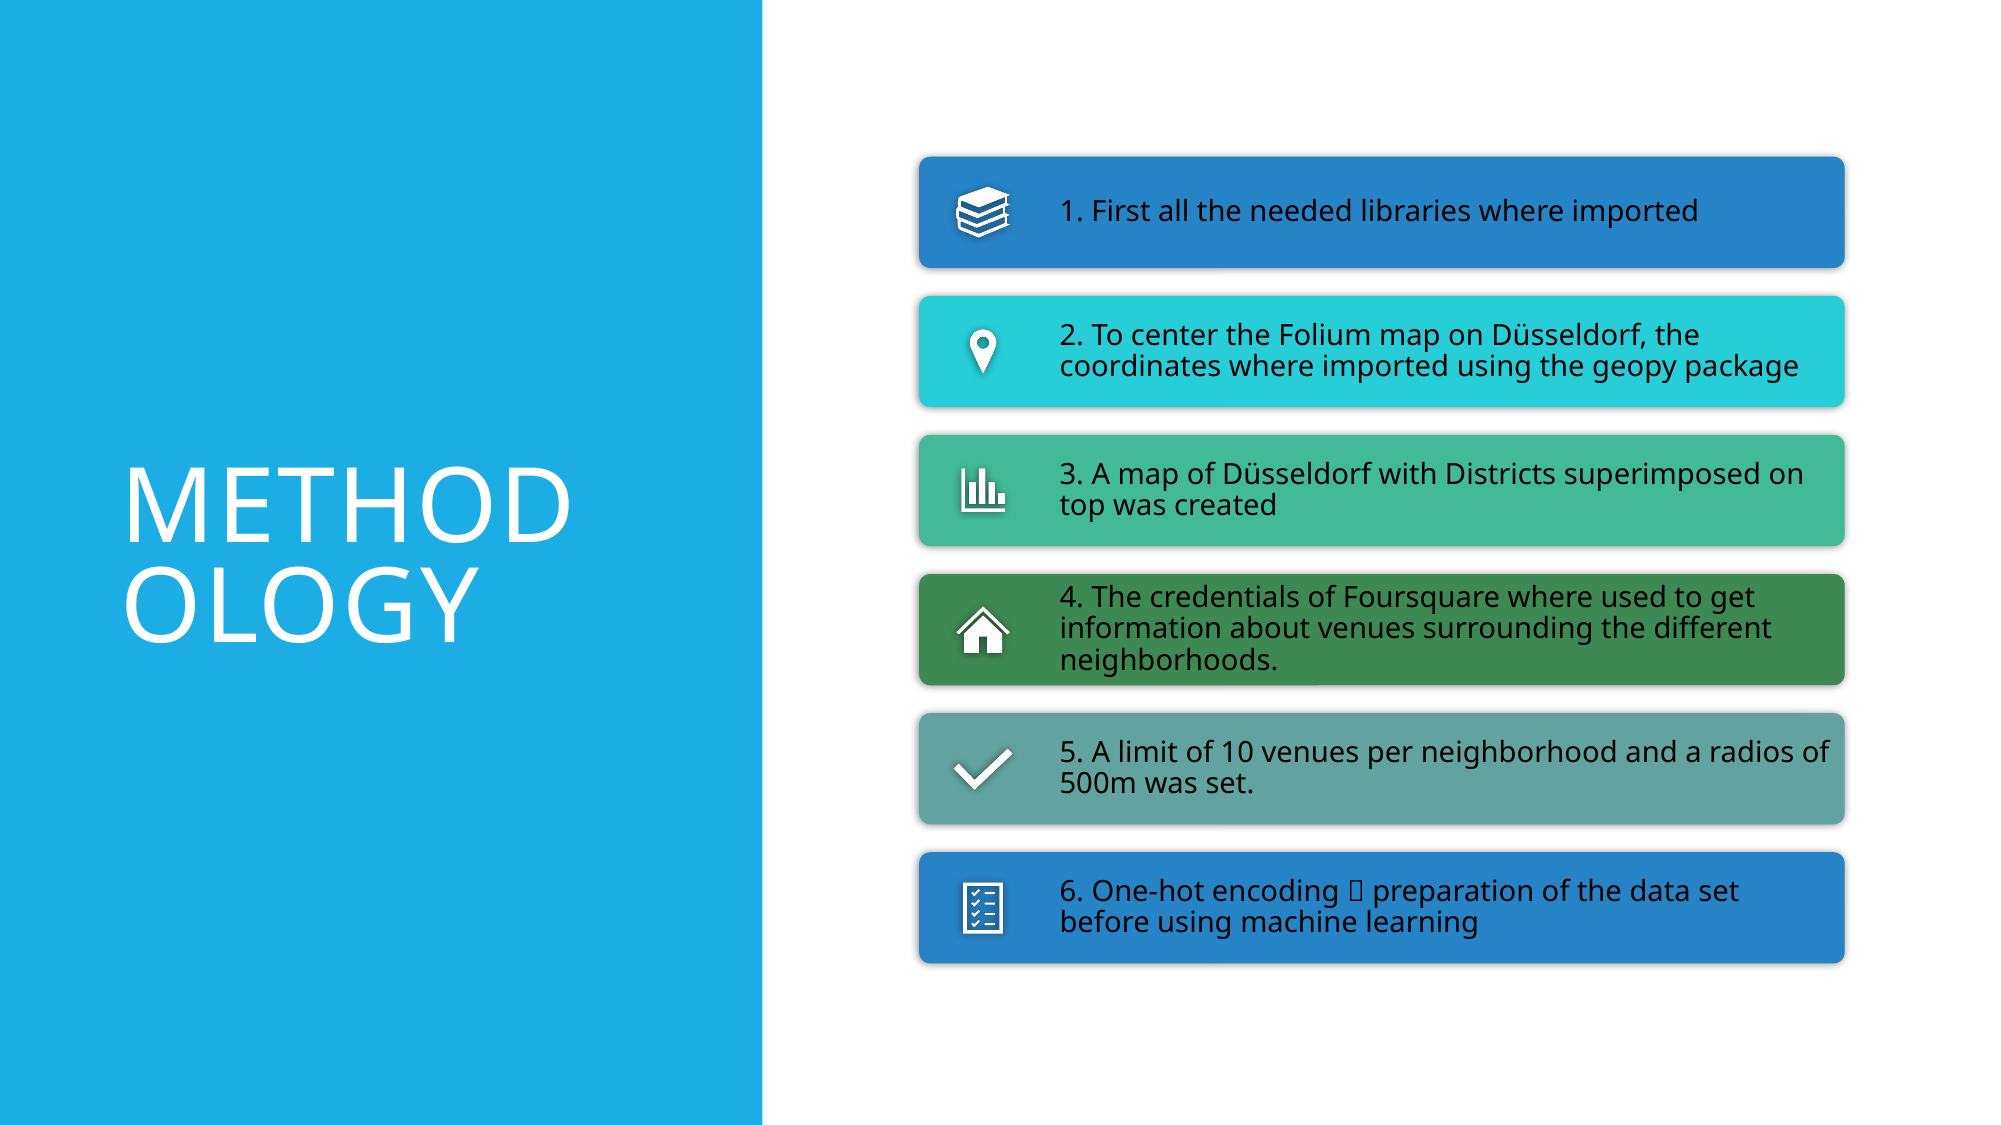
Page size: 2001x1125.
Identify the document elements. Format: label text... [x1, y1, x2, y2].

title Methodology [105, 105, 666, 1020]
text_box [0, 0, 764, 1125]
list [918, 156, 1845, 964]
